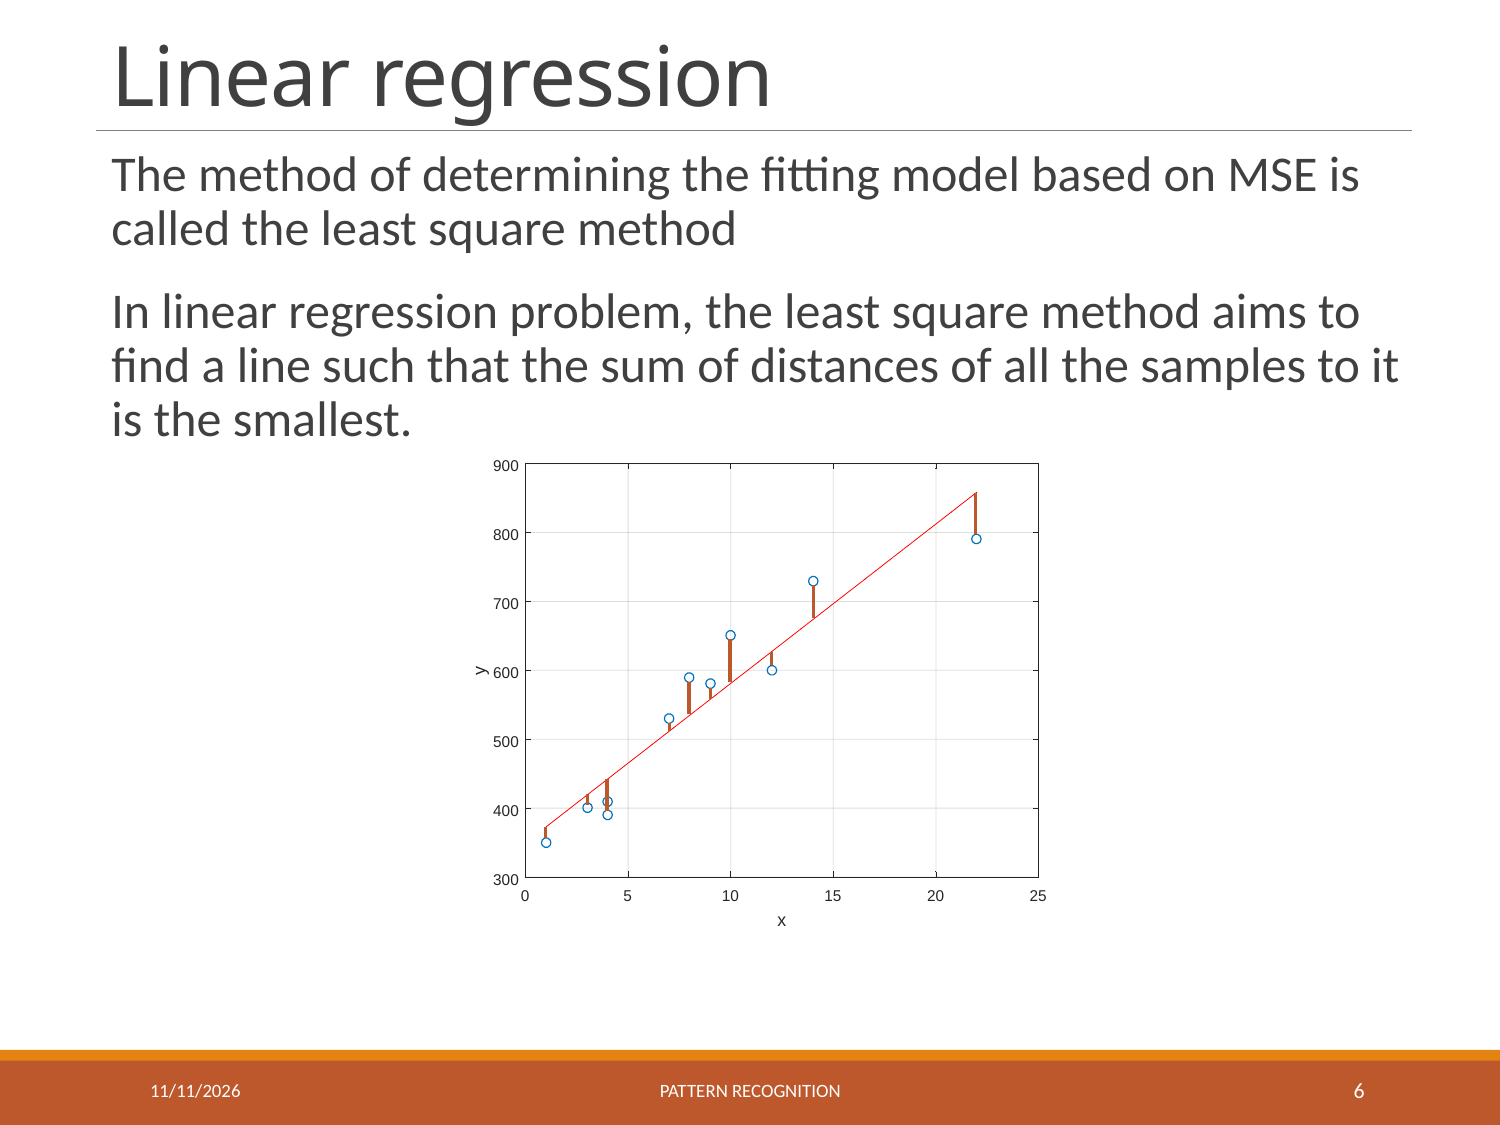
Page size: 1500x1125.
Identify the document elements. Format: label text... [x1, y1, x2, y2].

footer Pattern recognition [453, 1059, 1047, 1120]
slide_number 6 [1218, 1059, 1380, 1120]
title Linear regression [96, 19, 1413, 131]
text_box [438, 425, 1101, 932]
list The method of determining the fitting model based on MSE is called the least square method In linear regression problem, the least square method aims to find a line such that the sum of distances of all the samples to it is the smallest. [96, 140, 1413, 1034]
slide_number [135, 1059, 440, 1120]
